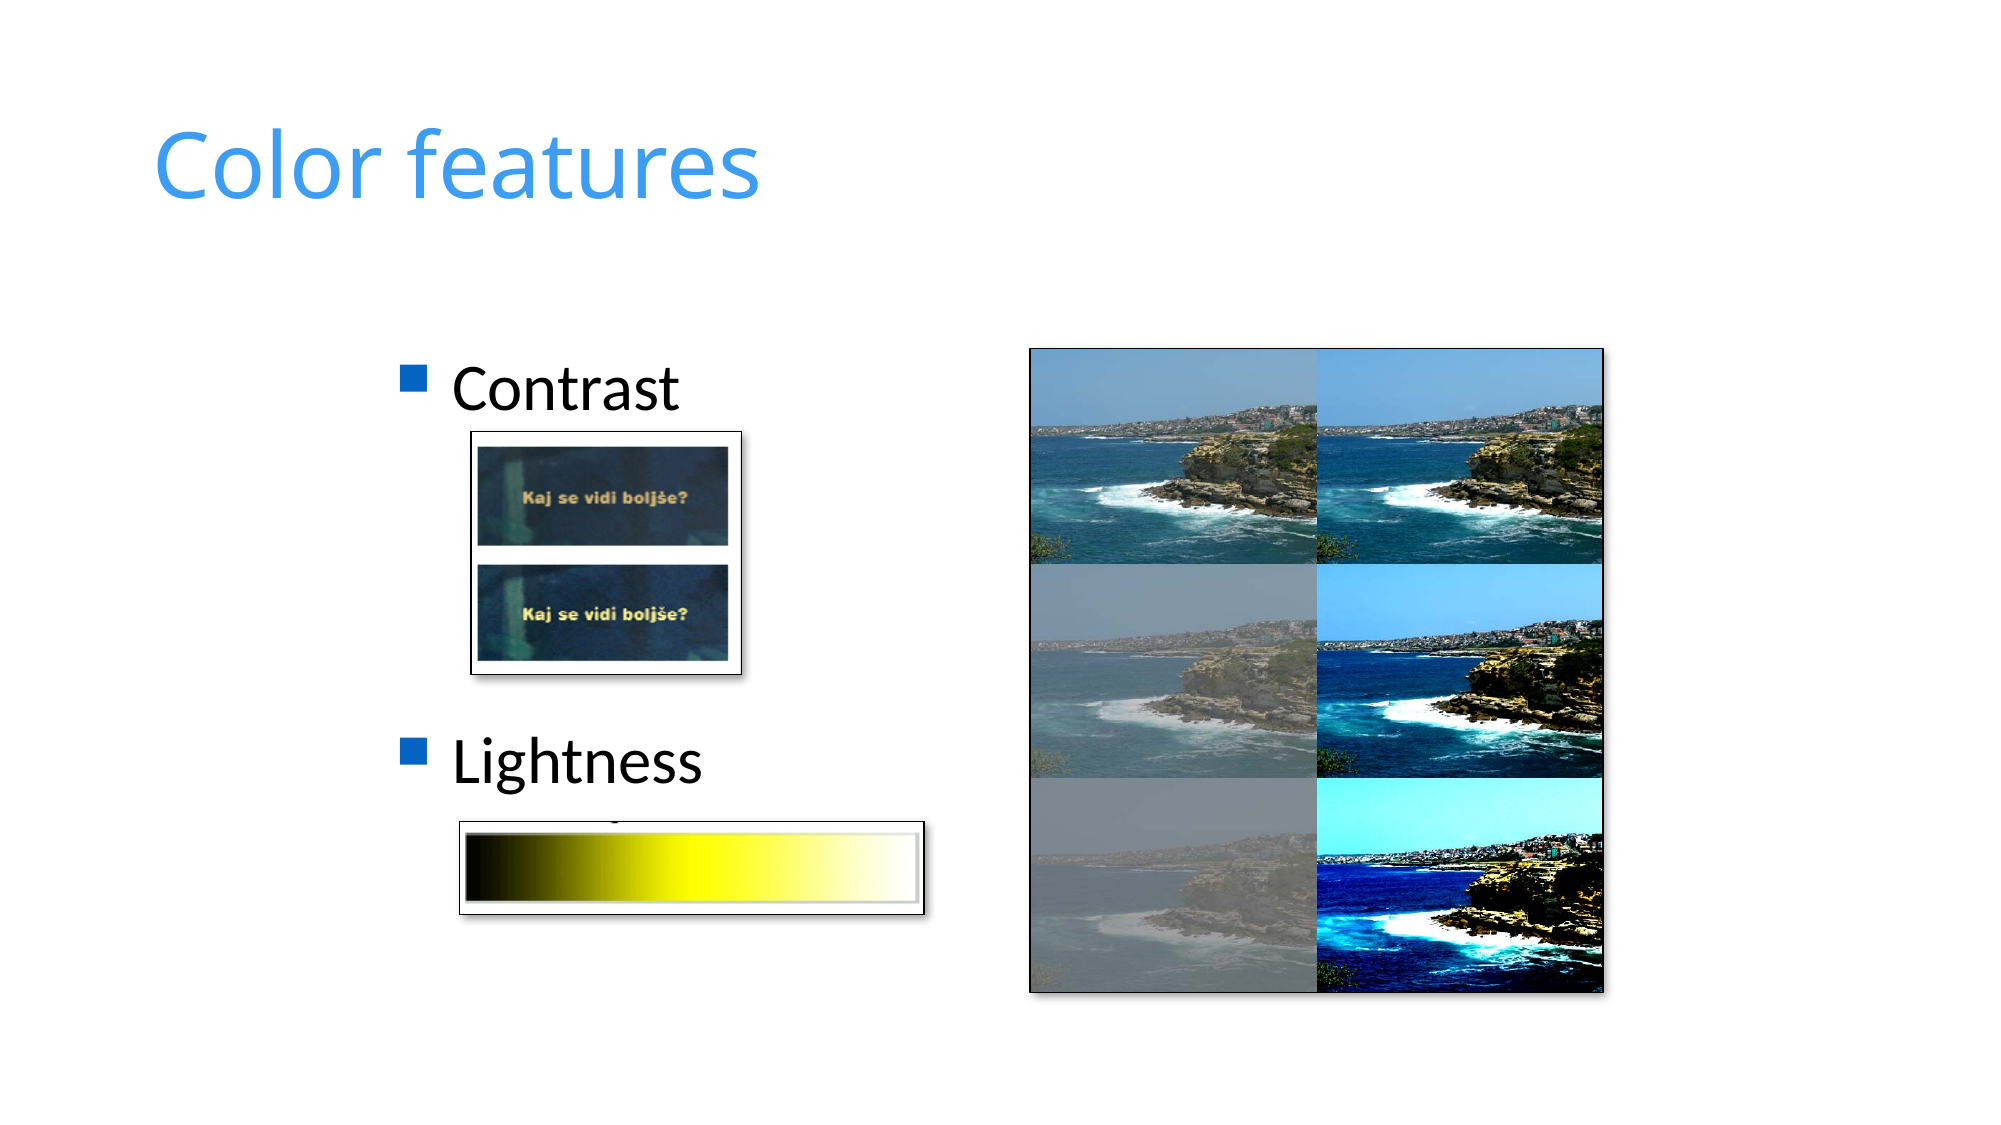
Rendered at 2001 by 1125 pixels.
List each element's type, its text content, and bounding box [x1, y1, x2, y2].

picture [460, 822, 924, 914]
title Color features [137, 59, 1863, 278]
text_box Contrast Lightness [381, 336, 1619, 1012]
picture [1030, 349, 1603, 992]
picture [471, 432, 741, 674]
